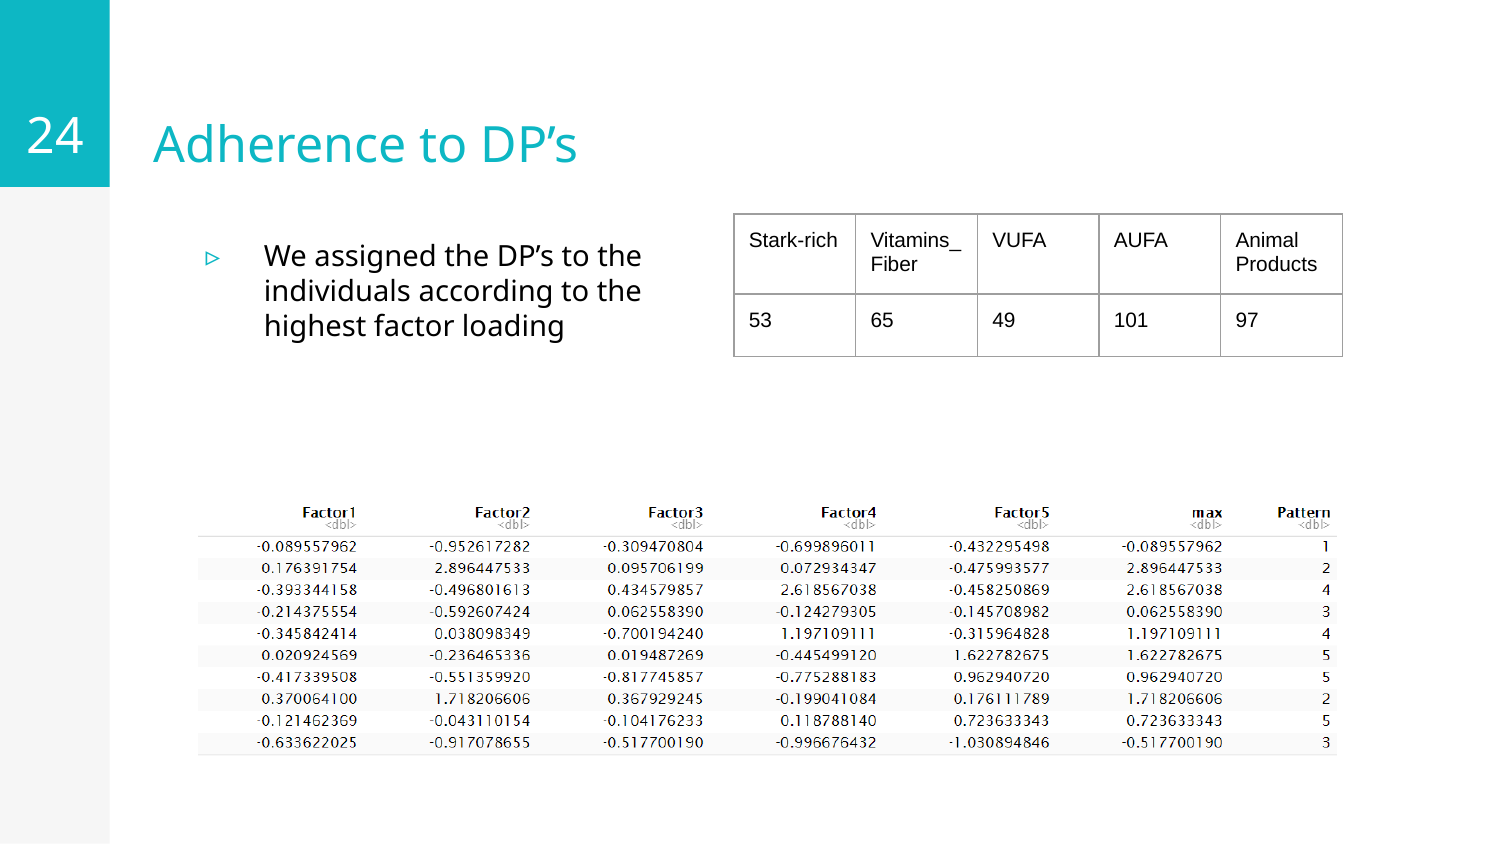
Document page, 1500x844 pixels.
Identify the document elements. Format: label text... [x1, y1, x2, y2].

table_header Vitamins_Fiber [856, 215, 977, 293]
table_cell 49 [978, 295, 1098, 356]
title Adherence to DP’s [138, 75, 734, 188]
table_header Animal Products [1221, 215, 1342, 293]
table_header AUFA [1100, 215, 1220, 293]
slide_number 24 [0, 0, 110, 187]
table_cell 101 [1100, 295, 1220, 356]
table_header VUFA [978, 215, 1098, 293]
table_header Stark-rich [735, 215, 855, 293]
table_cell 97 [1221, 295, 1342, 356]
picture [197, 497, 1343, 762]
text_box We assigned the DP’s to the individuals according to the highest factor loading [173, 222, 720, 393]
table_cell 53 [735, 295, 855, 356]
table_cell 65 [856, 295, 977, 356]
